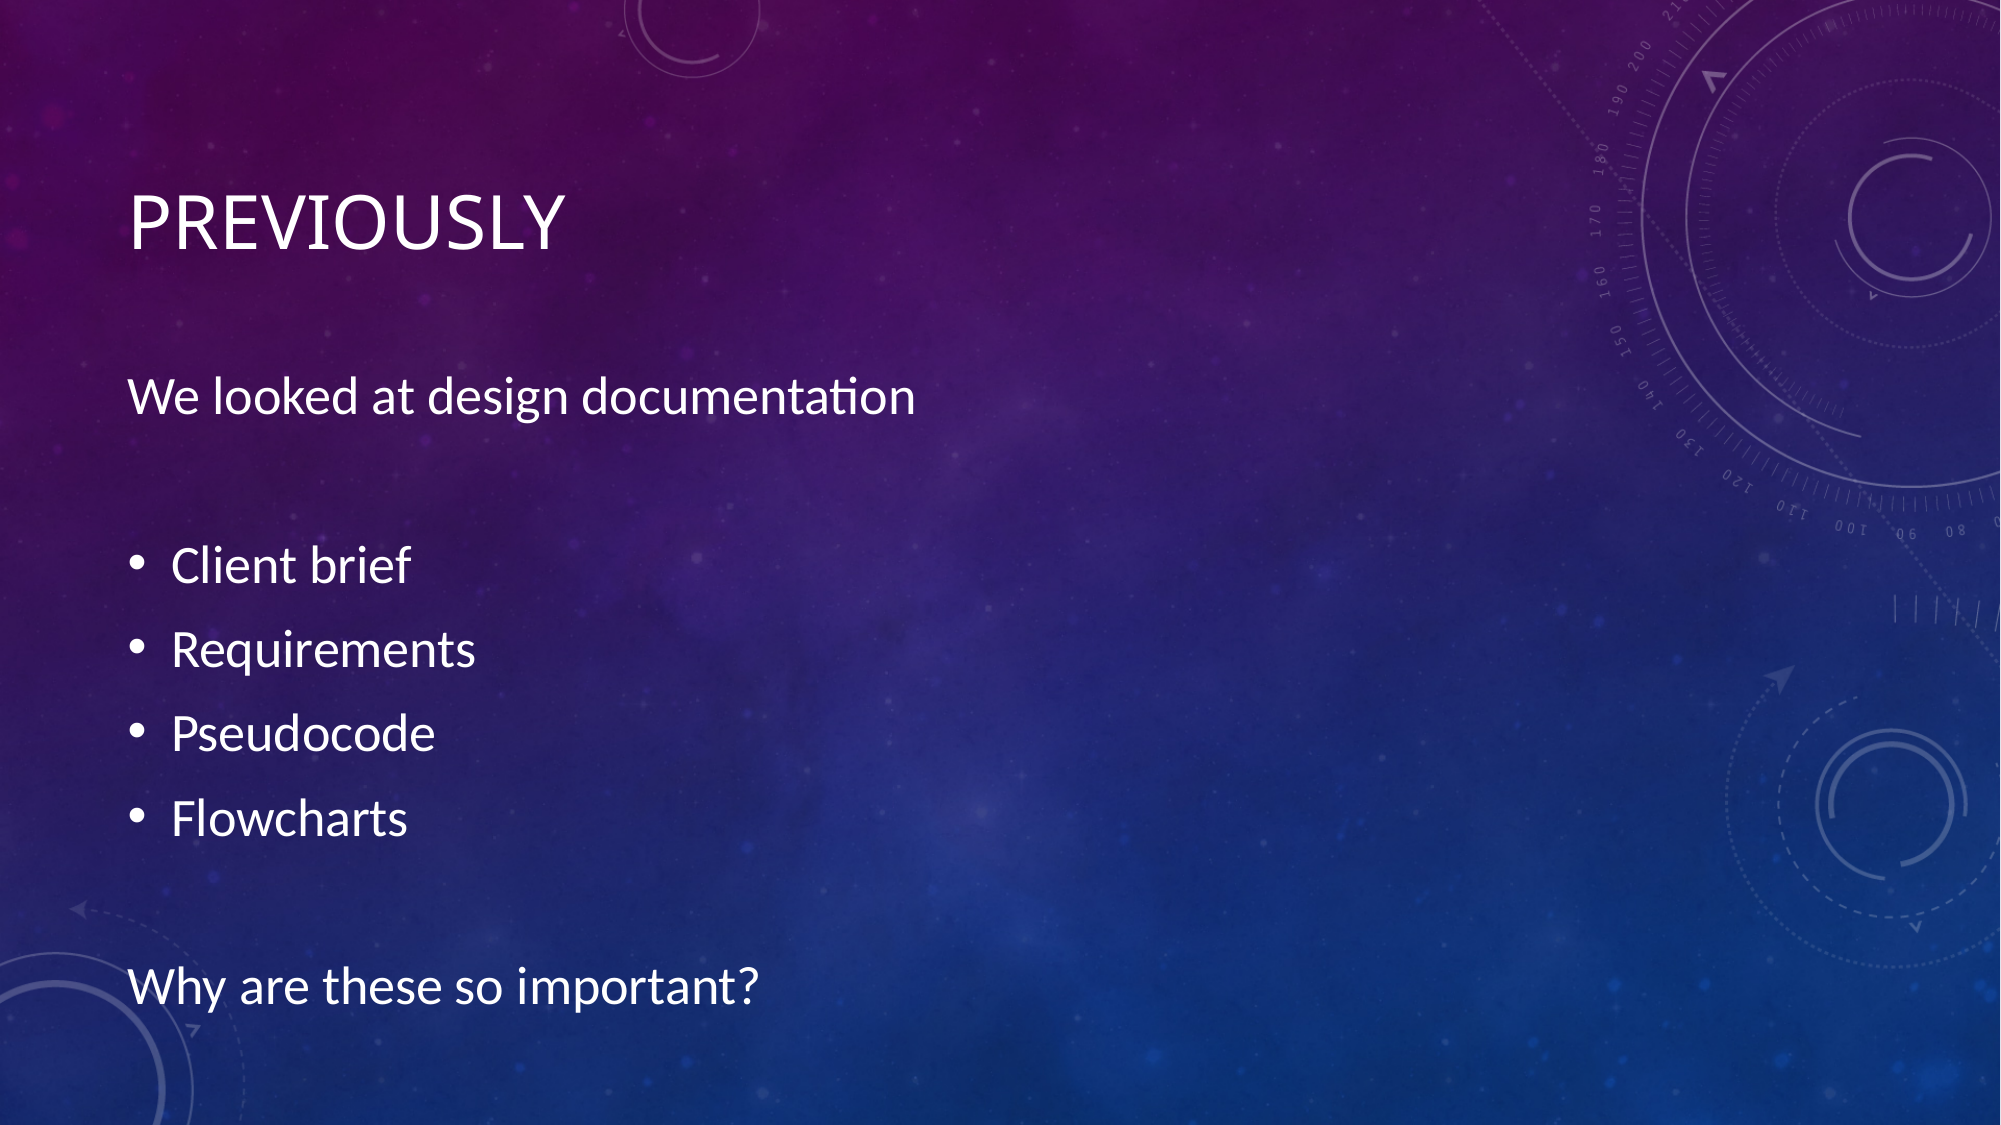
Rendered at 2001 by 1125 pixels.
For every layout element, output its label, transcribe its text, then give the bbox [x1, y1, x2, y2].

picture [0, 0, 2001, 1125]
list We looked at design documentation Client brief Requirements Pseudocode Flowcharts Why are these so important? [112, 351, 1775, 1025]
title Previously [112, 99, 1775, 339]
